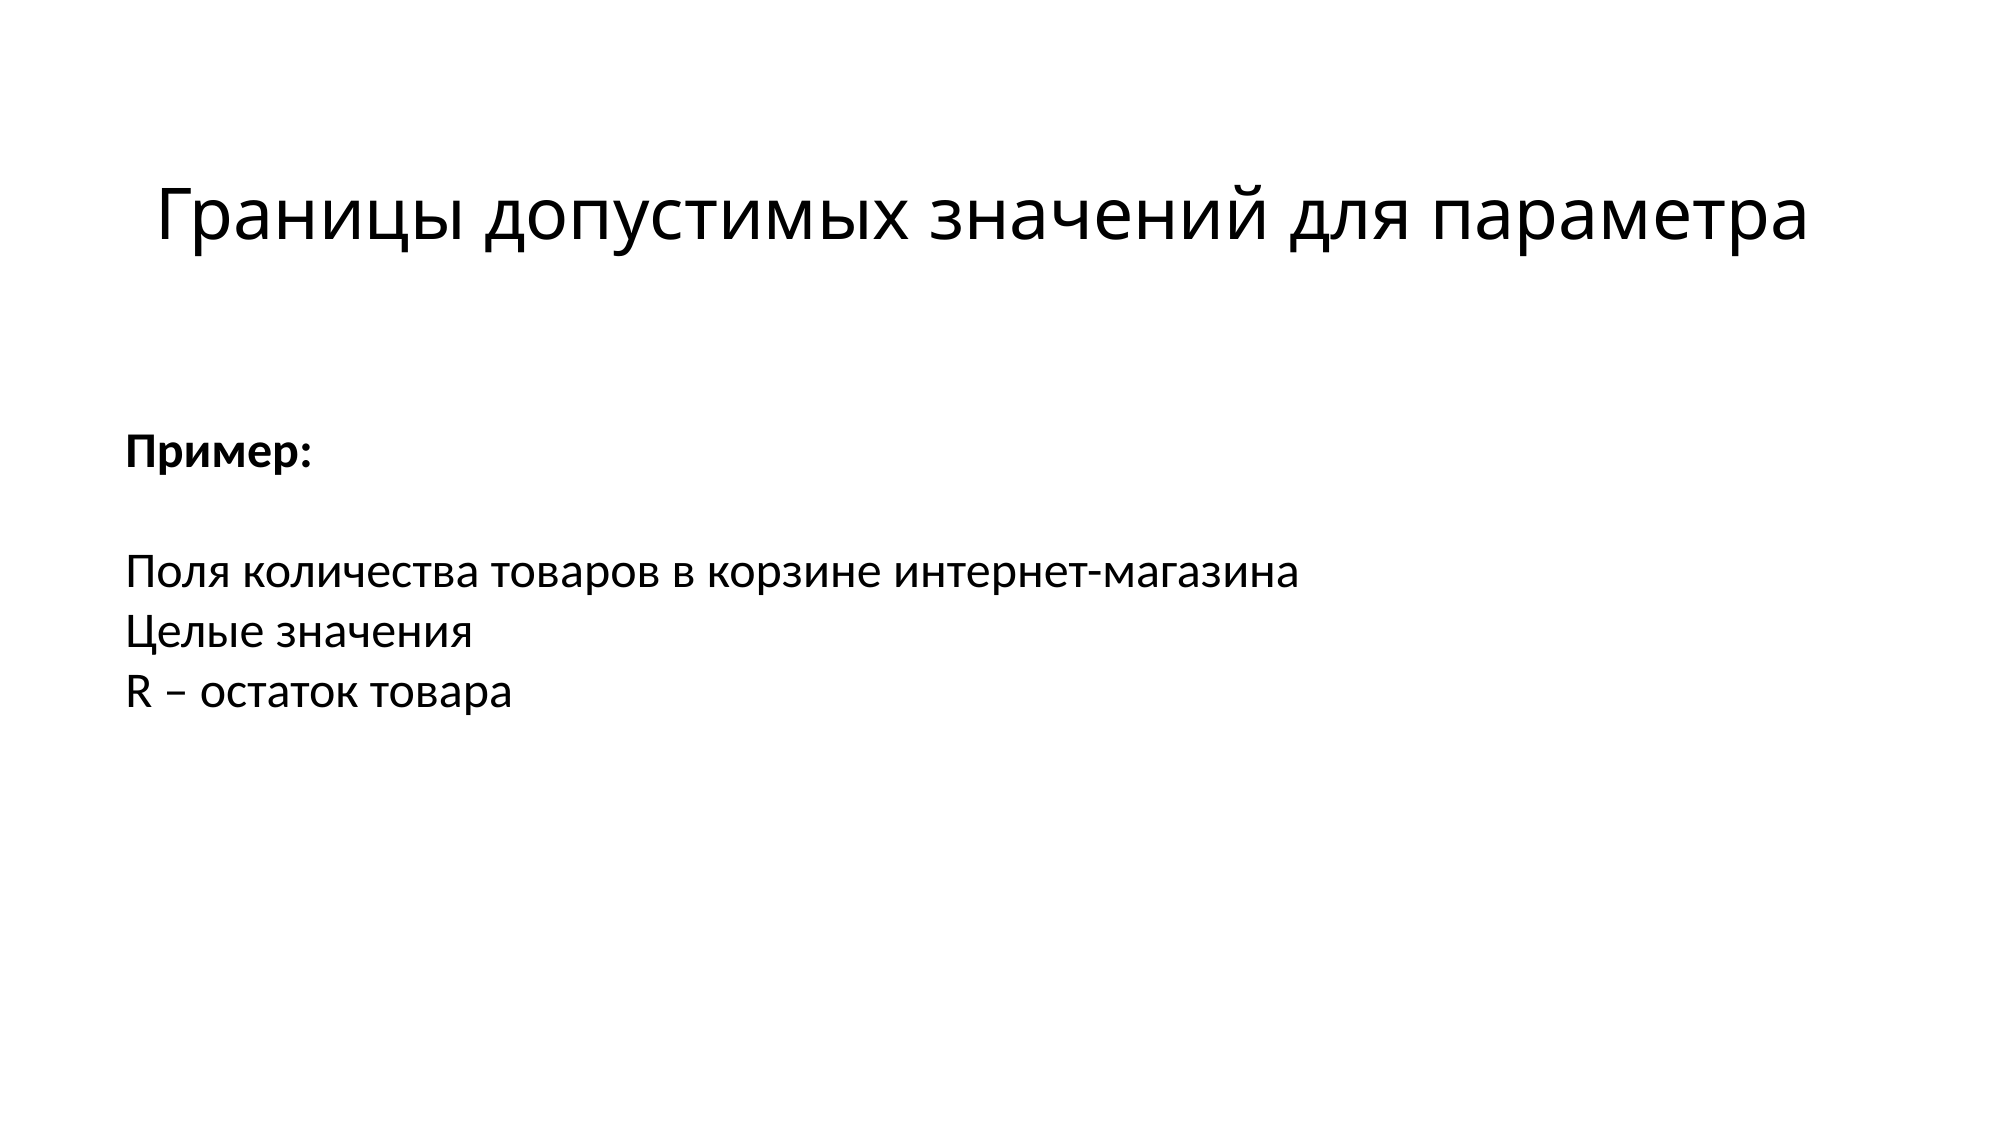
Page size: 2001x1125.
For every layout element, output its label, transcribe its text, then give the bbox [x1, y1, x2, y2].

title Границы допустимых значений для параметра [121, 133, 1847, 300]
text_box Пример: Поля количества товаров в корзине интернет-магазина Целые значения R – остаток товара [35, 410, 1932, 726]
